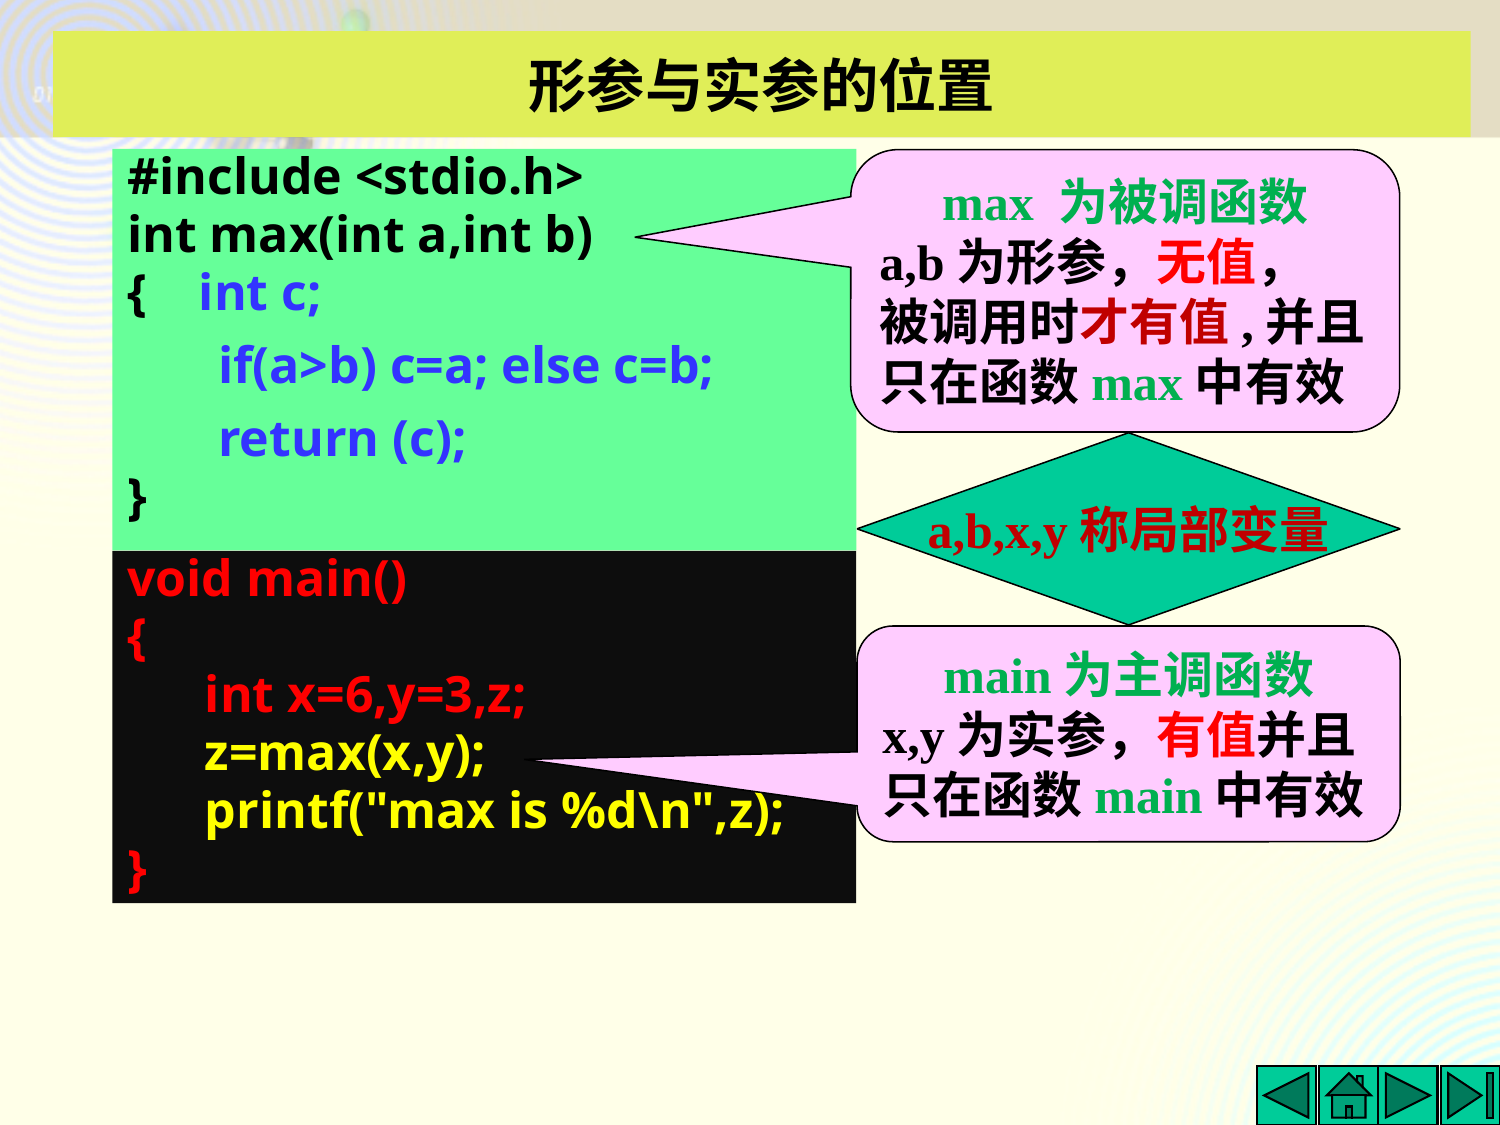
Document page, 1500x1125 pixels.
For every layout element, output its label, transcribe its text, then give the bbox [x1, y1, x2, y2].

text_box void main() { int x=6,y=3,z; z=max(x,y); printf("max is %d\n",z); } [112, 550, 857, 904]
list #include <stdio.h> int max(int a,int b) { int c; if(a>b) c=a; else c=b; return (c); } [112, 148, 857, 550]
text_box main为主调函数 x,y为实参，有值并且只在函数main中有效 [523, 625, 1401, 842]
title 形参与实参的位置 [53, 31, 1471, 138]
text_box max 为被调函数 a,b为形参，无值， 被调用时才有值,并且只在函数max中有效 [634, 149, 1400, 432]
text_box a,b,x,y称局部变量 [857, 432, 1401, 625]
